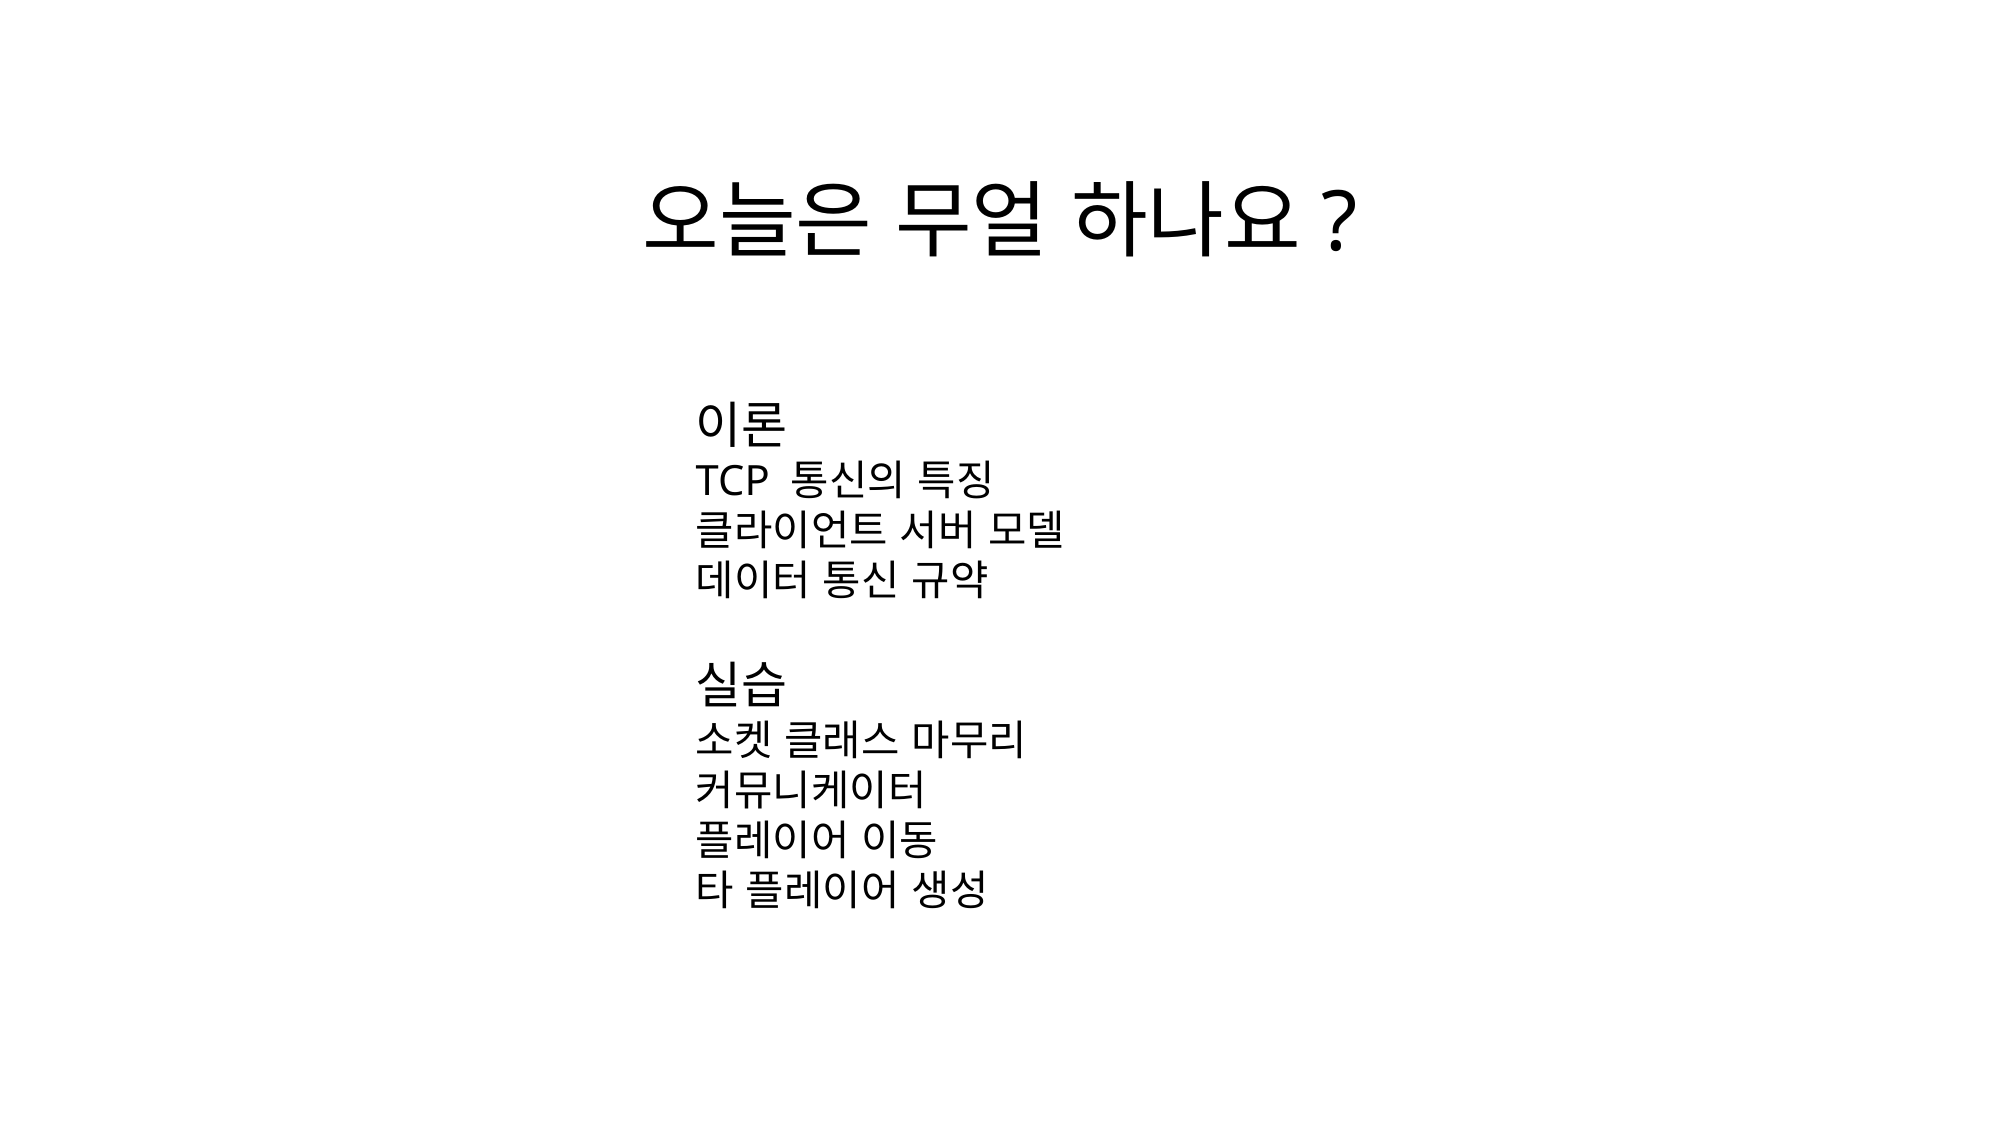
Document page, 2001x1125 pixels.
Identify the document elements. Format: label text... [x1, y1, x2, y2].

text_box 오늘은 무얼 하나요? [627, 160, 1373, 275]
text_box 이론 TCP 통신의 특징 클라이언트 서버 모델 데이터 통신 규약 실습 소켓 클래스 마무리 커뮤니케이터 플레이어 이동 타 플레이어 생성 [680, 386, 1081, 922]
